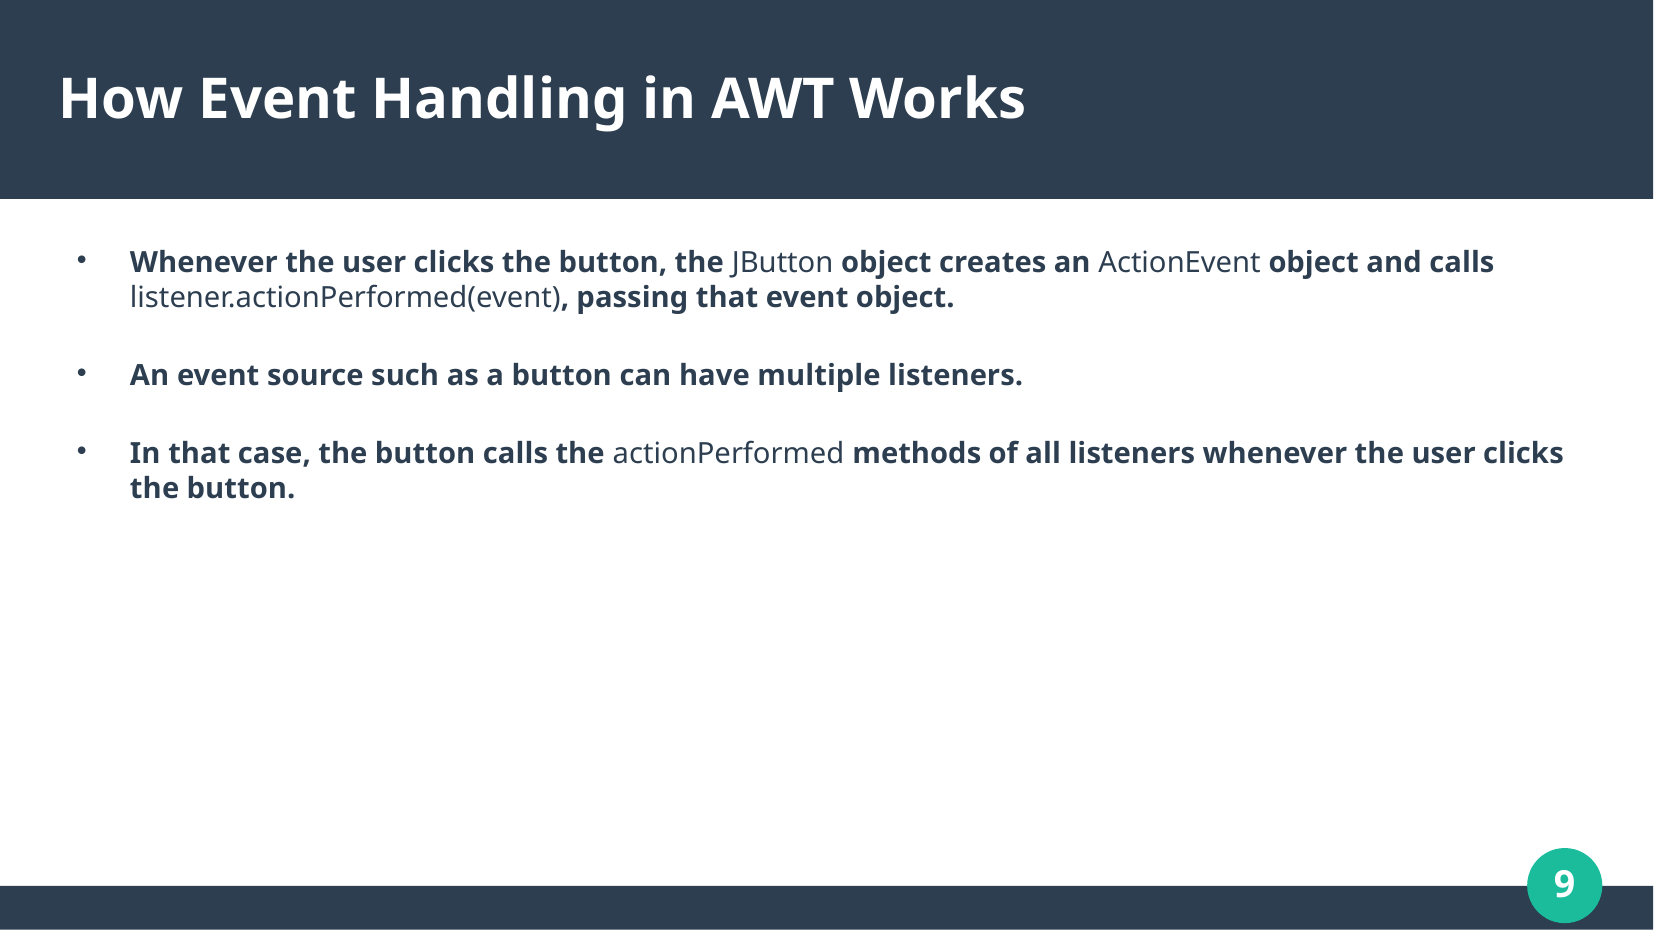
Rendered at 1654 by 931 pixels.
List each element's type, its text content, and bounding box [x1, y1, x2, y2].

list Whenever the user clicks the button, the JButton object creates an ActionEvent object and calls listener.actionPerformed(event), passing that event object. An event source such as a button can have multiple listeners. In that case, the button calls the actionPerformed methods of all listeners whenever the user clicks the button. [59, 243, 1595, 864]
title How Event Handling in AWT Works [59, 37, 1595, 155]
